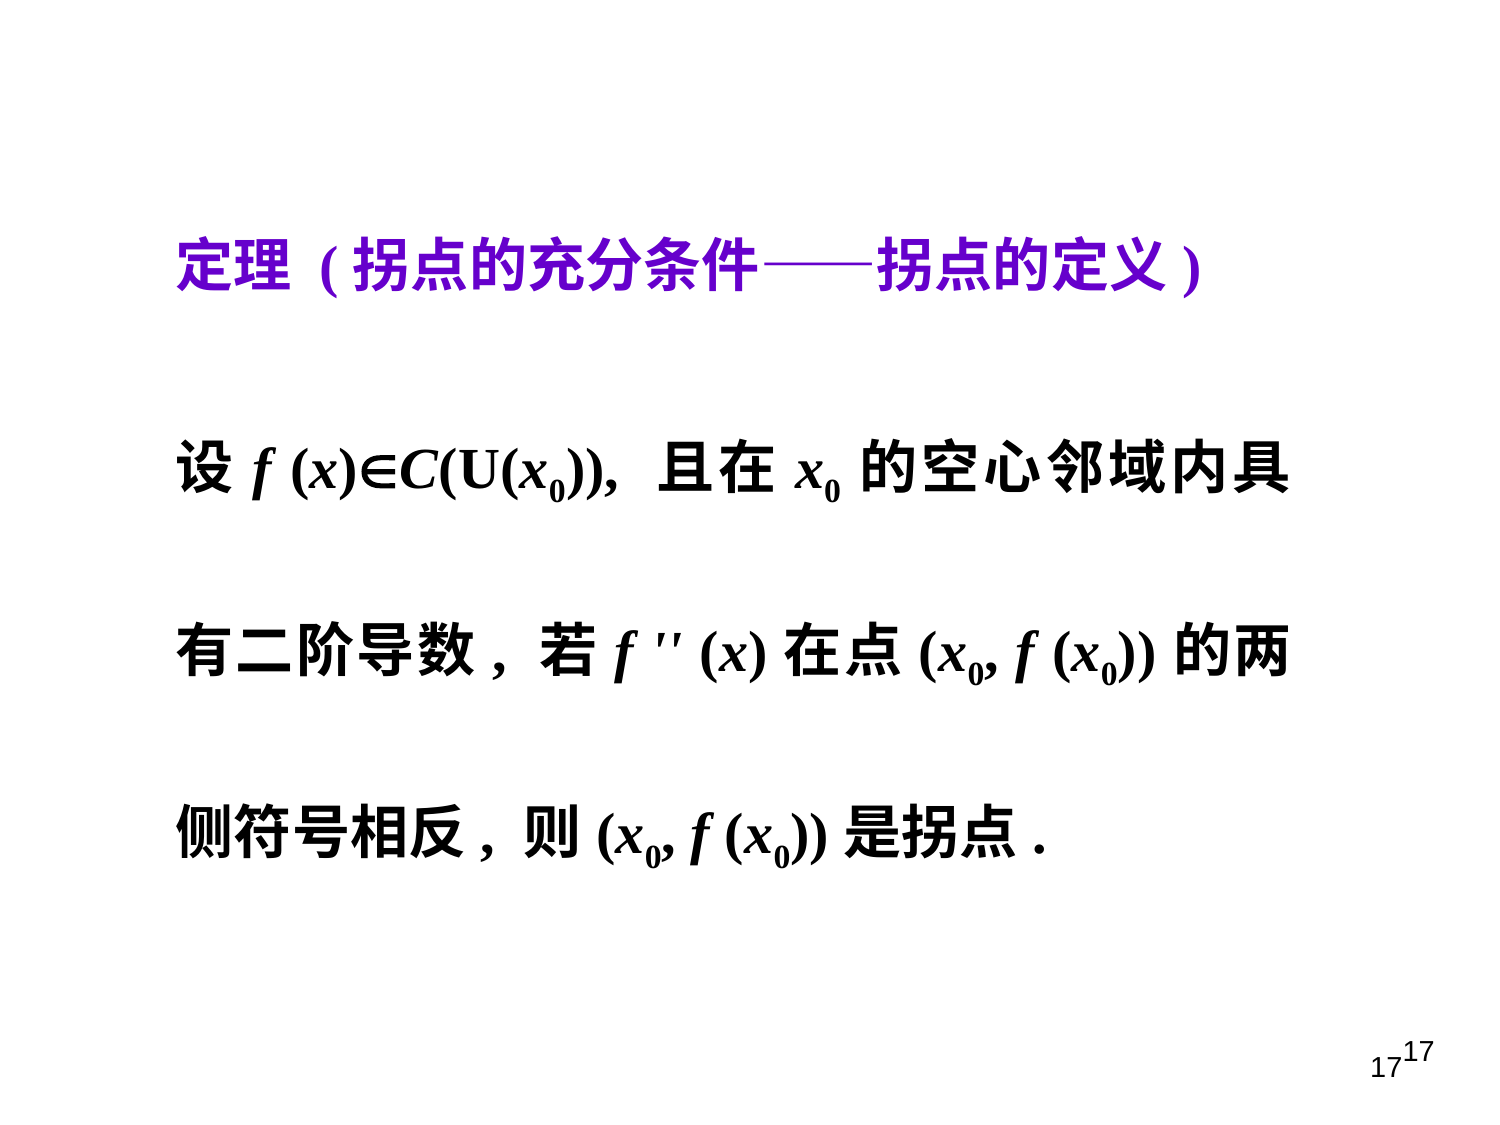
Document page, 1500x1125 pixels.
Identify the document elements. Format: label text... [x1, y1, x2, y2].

text_box 定理 (拐点的充分条件——拐点的定义) 设f (x)C(U(x0)), 且在x0的空心邻域内具有二阶导数, 若f '' (x)在点(x0, f (x0))的两侧符号相反, 则(x0, f (x0))是拐点. [160, 129, 1307, 883]
text_box 17 [1074, 1024, 1450, 1103]
